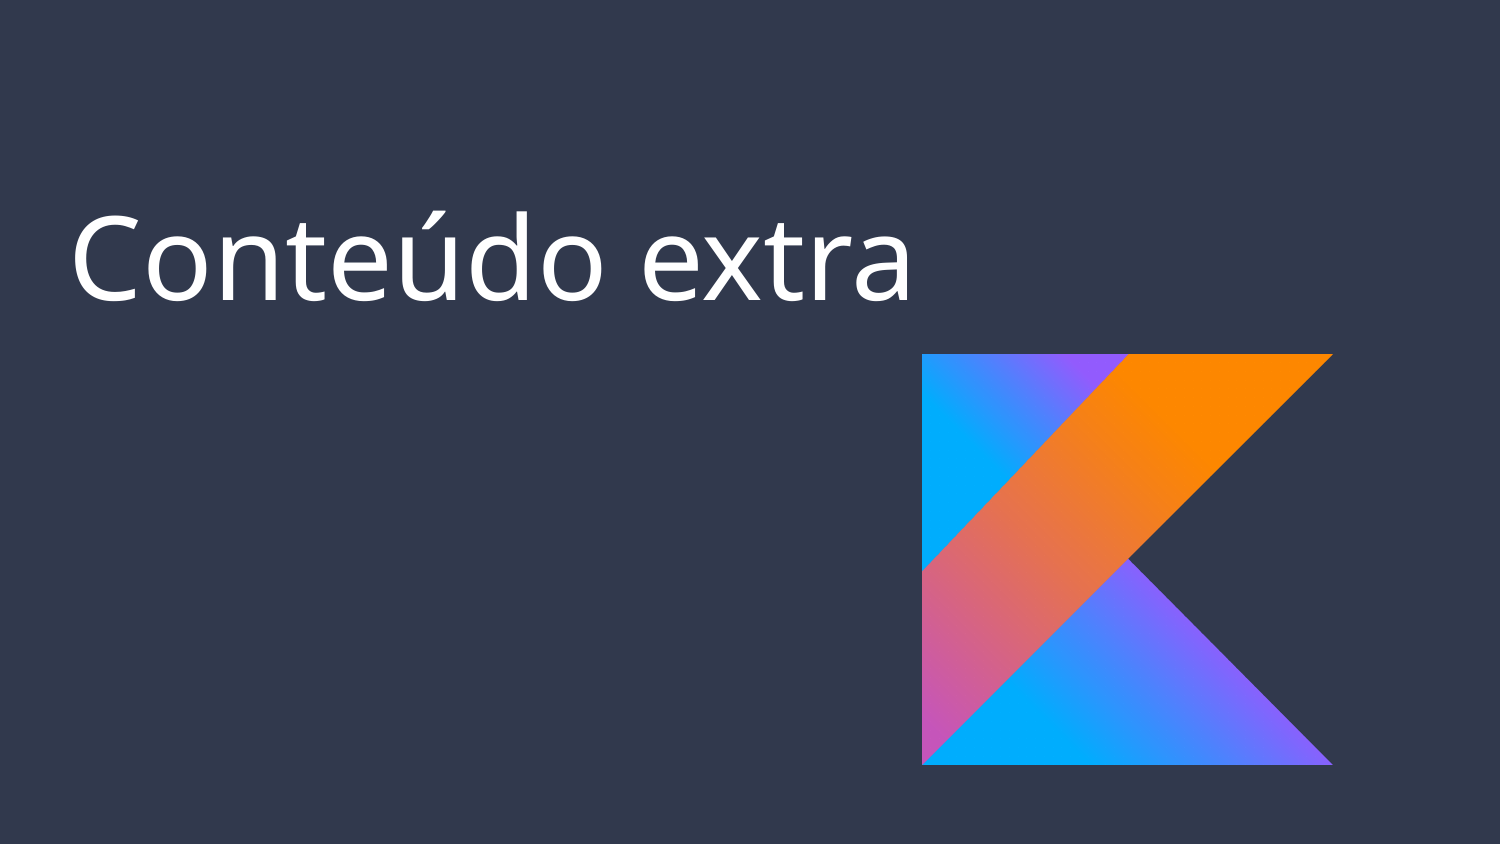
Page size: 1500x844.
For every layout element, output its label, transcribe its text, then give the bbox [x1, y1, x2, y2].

picture [922, 354, 1333, 765]
title Conteúdo extra [54, 134, 1360, 340]
